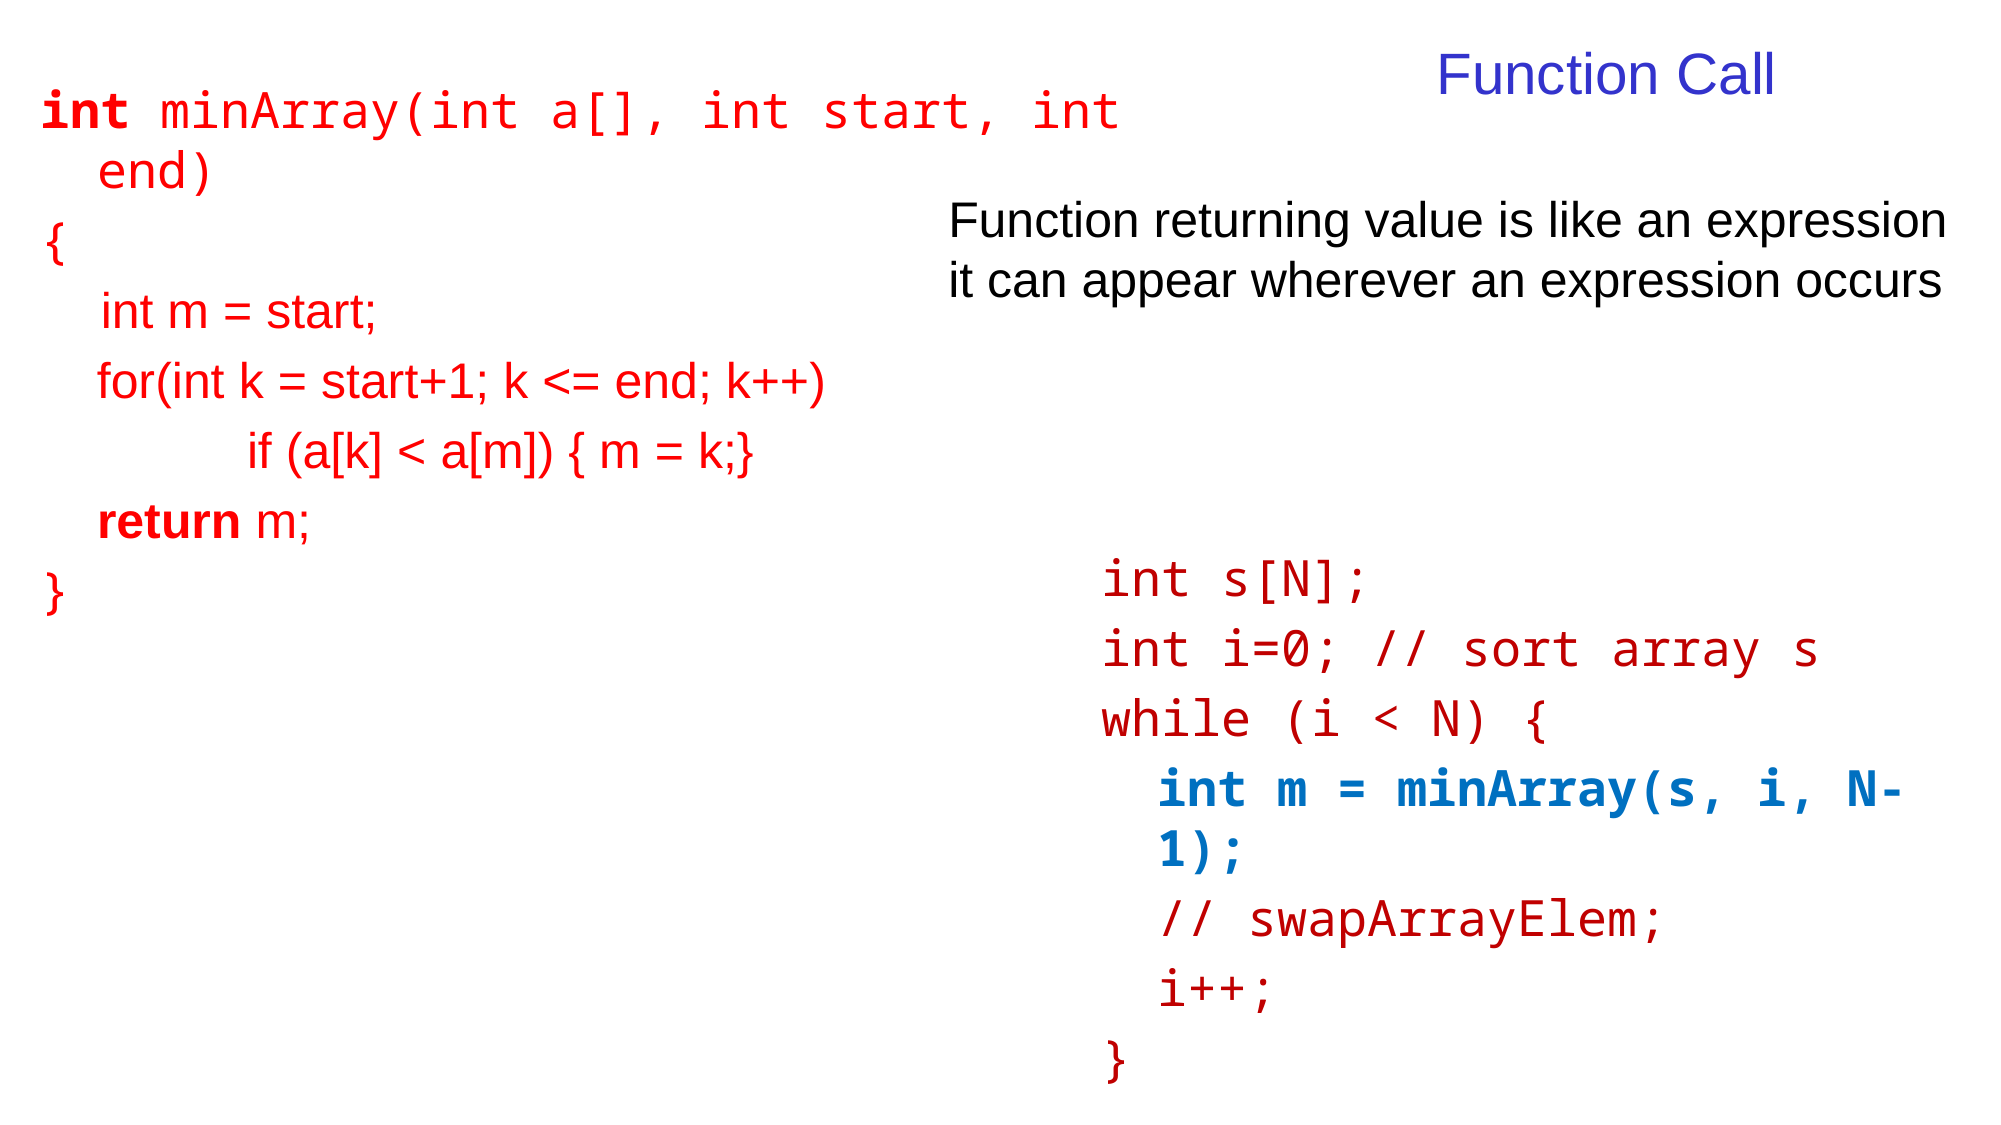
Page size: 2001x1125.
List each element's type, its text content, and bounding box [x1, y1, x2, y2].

text_box int minArray(int a[], int start, int end) { int m = start; for(int k = start+1; k <= end; k++) if (a[k] < a[m]) { m = k;} return m; } [25, 71, 1207, 579]
text_box int s[N]; int i=0; // sort array s while (i < N) { int m = minArray(s, i, N-1); // swapArrayElem; i++; } [1086, 539, 1970, 1083]
title Function Call [1244, 21, 1970, 122]
text_box Function returning value is like an expression it can appear wherever an expression occurs [933, 180, 1964, 386]
